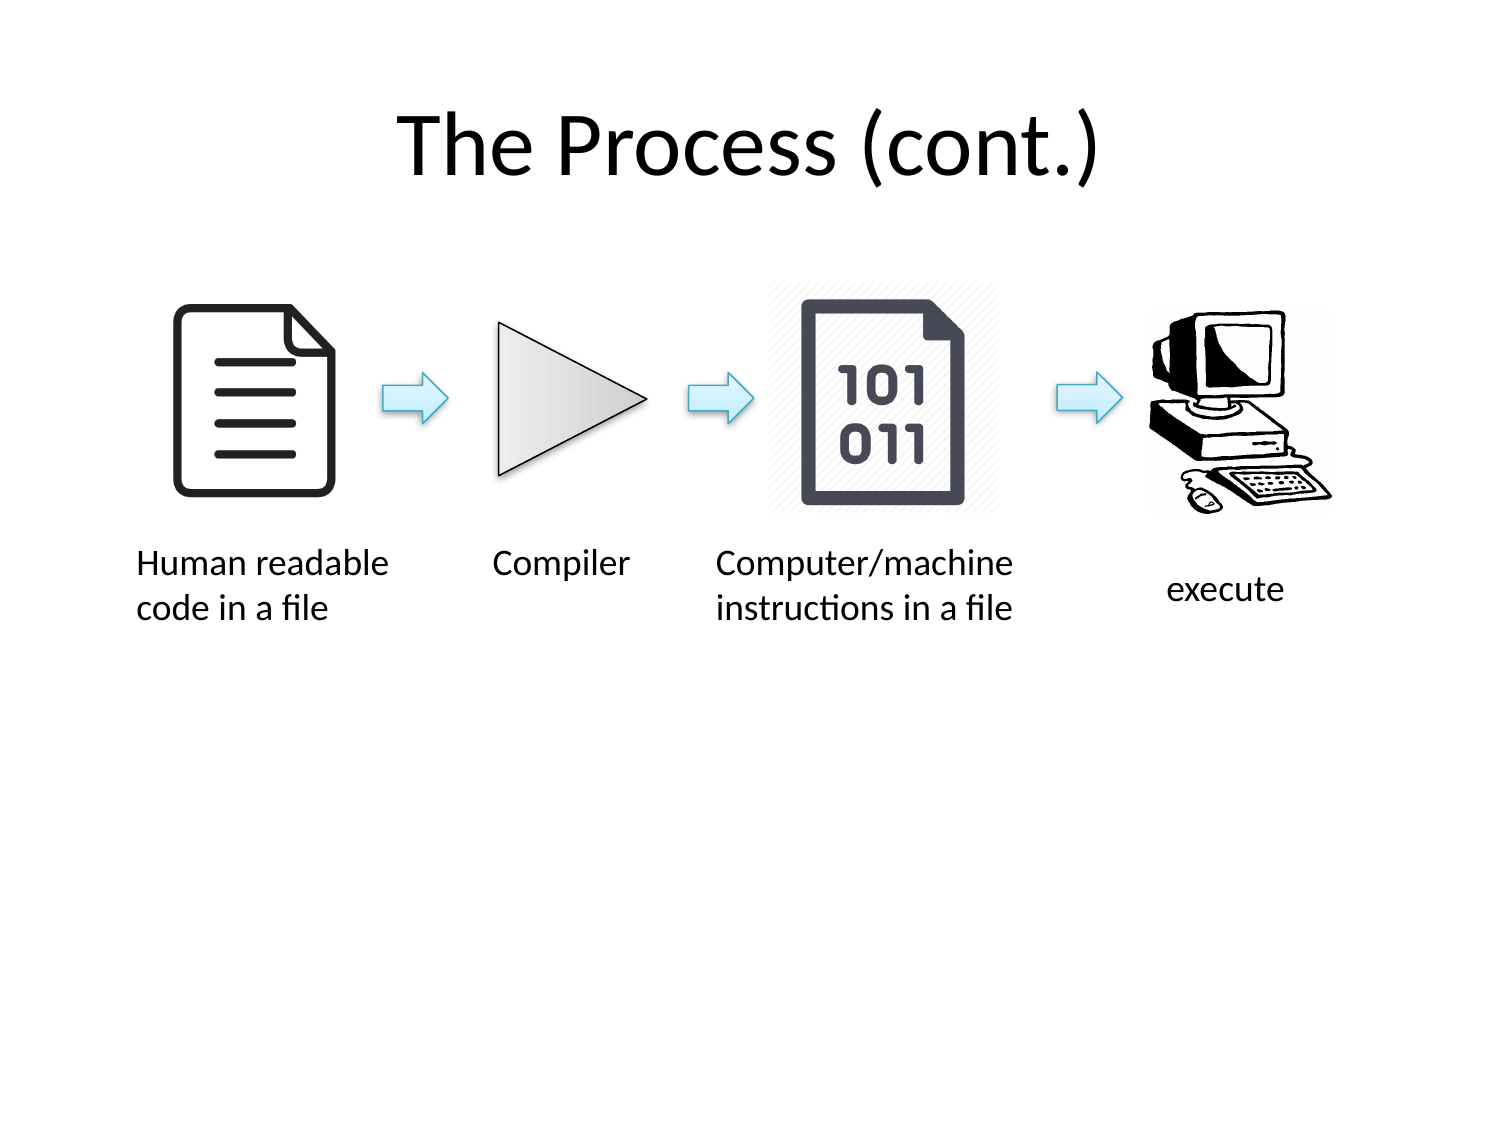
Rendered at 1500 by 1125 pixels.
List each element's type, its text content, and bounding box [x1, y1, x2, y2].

picture [154, 303, 354, 498]
text_box execute [1151, 556, 1300, 616]
text_box [1056, 371, 1124, 424]
text_box Computer/machine instructions in a file [700, 531, 1038, 636]
text_box Compiler [477, 531, 646, 591]
text_box [687, 371, 755, 425]
picture [766, 280, 1000, 514]
text_box [382, 371, 449, 425]
title The Process (cont.) [75, 45, 1425, 233]
picture [1149, 310, 1332, 514]
text_box Human readable code in a file [121, 531, 413, 636]
text_box [497, 321, 648, 477]
